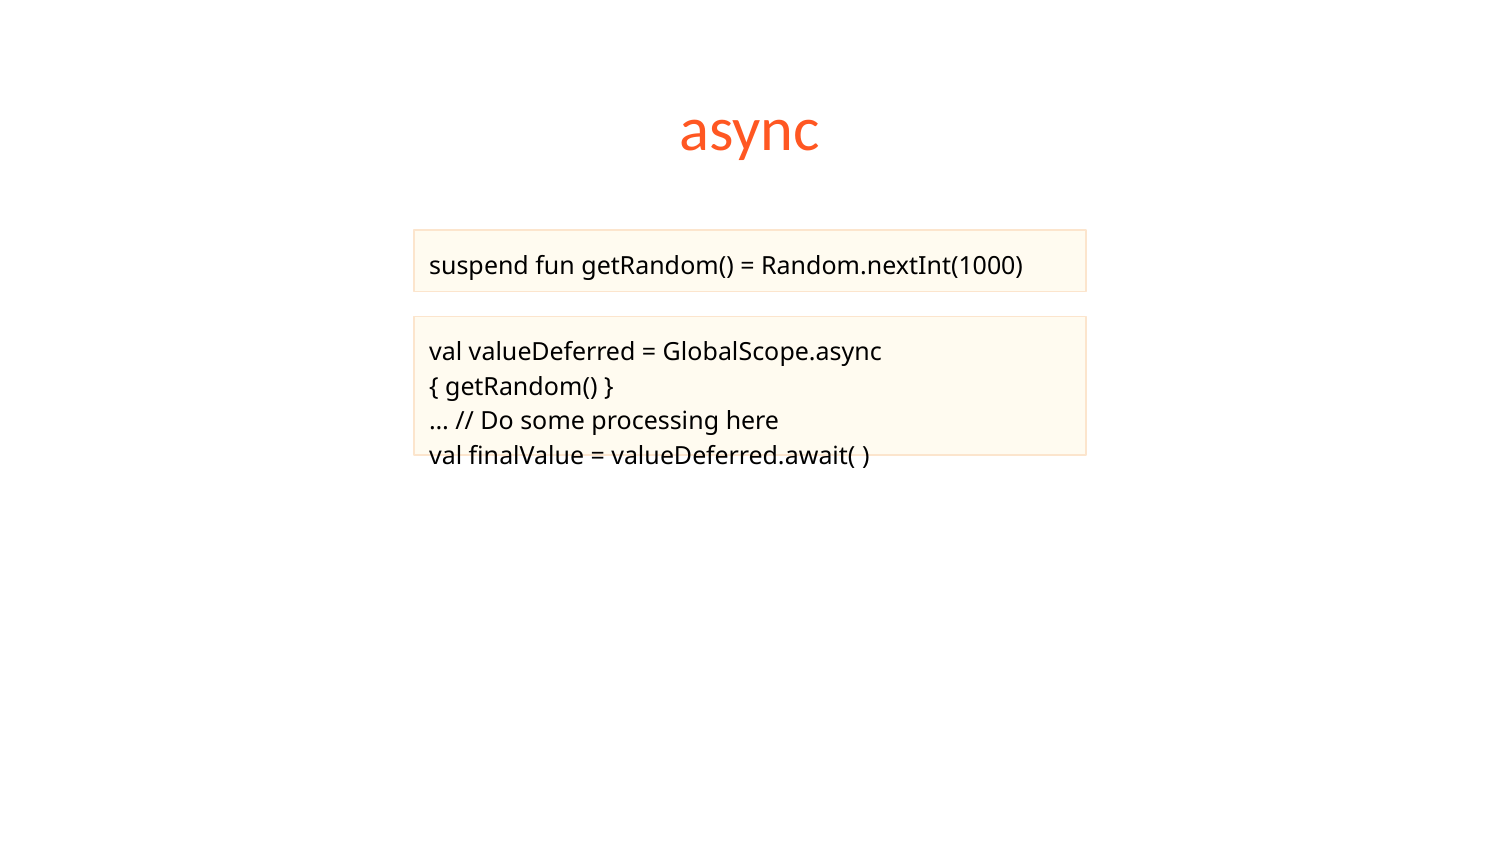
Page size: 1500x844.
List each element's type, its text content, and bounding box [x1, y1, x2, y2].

title async [51, 72, 1449, 167]
text_box suspend fun getRandom() = Random.nextInt(1000) [414, 229, 1086, 292]
text_box val valueDeferred = GlobalScope.async { getRandom() } … // Do some processing here val finalValue = valueDeferred.await( ) [414, 316, 1086, 455]
